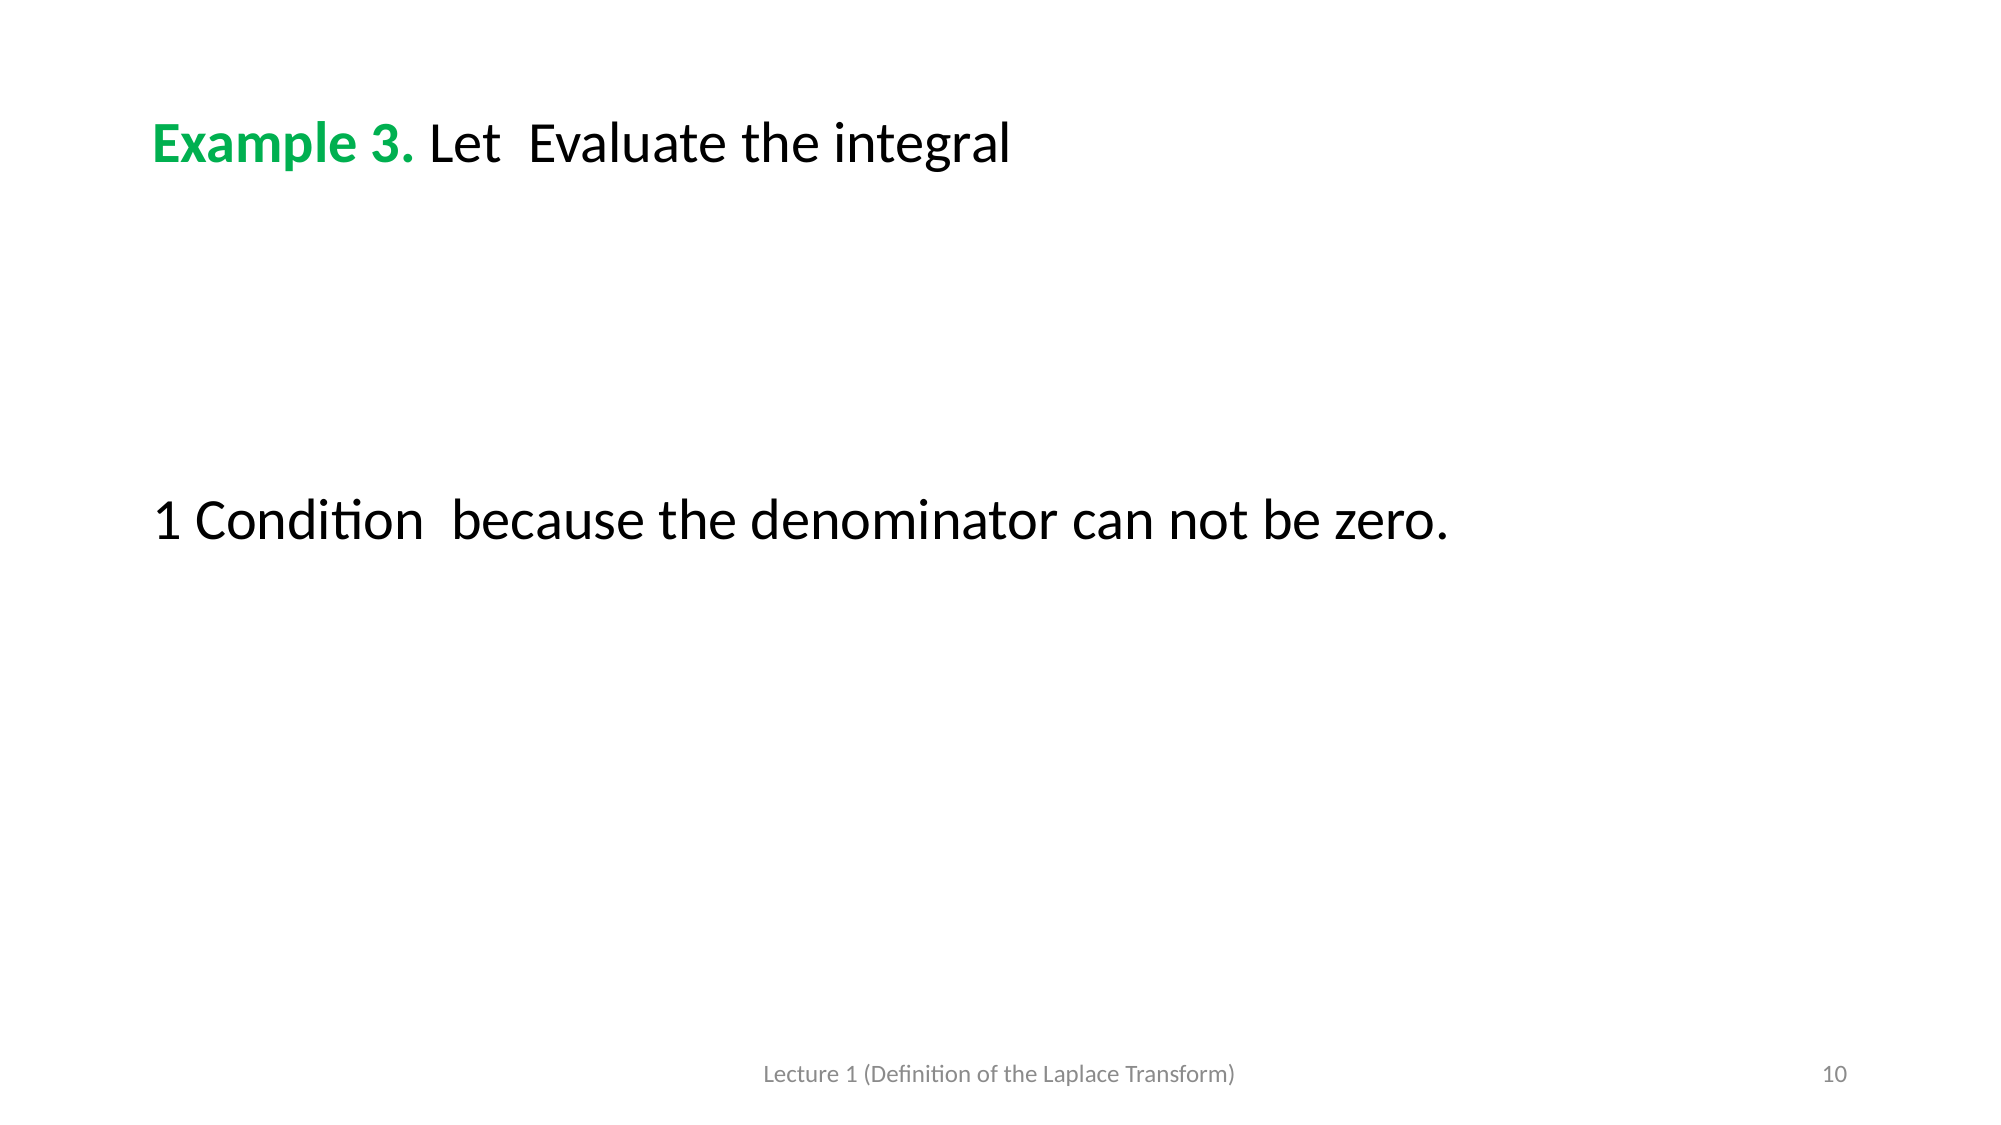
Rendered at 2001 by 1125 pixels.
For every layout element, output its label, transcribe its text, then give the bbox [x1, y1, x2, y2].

footer Lecture 1 (Definition of the Laplace Transform) [662, 1042, 1338, 1103]
slide_number 10 [1412, 1042, 1863, 1103]
